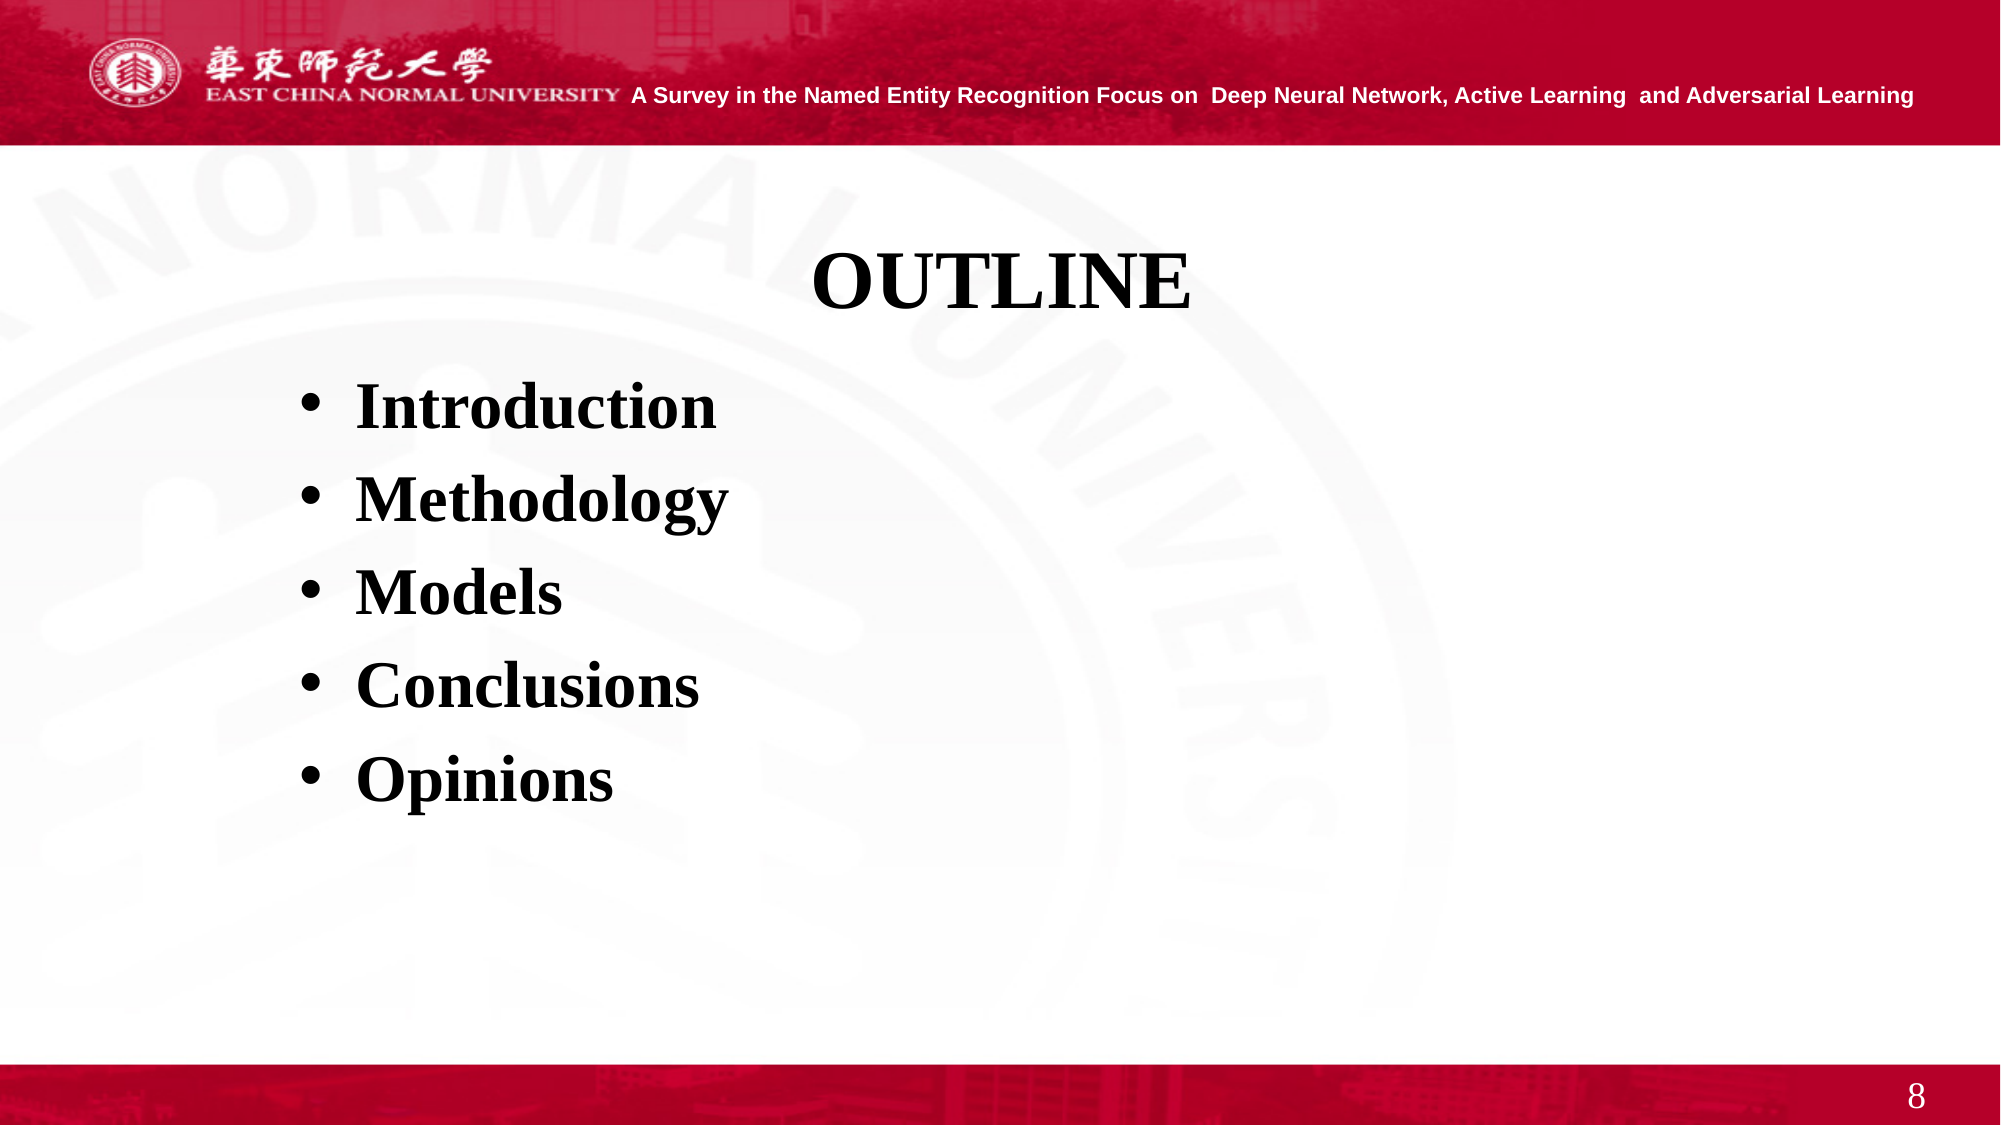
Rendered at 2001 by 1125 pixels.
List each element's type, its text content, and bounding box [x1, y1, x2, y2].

slide_number 8 [1474, 1063, 1941, 1125]
list Introduction Methodology Models Conclusions Opinions [284, 353, 1721, 896]
title OUTLINE [102, 181, 1903, 370]
picture [0, 0, 2001, 1125]
